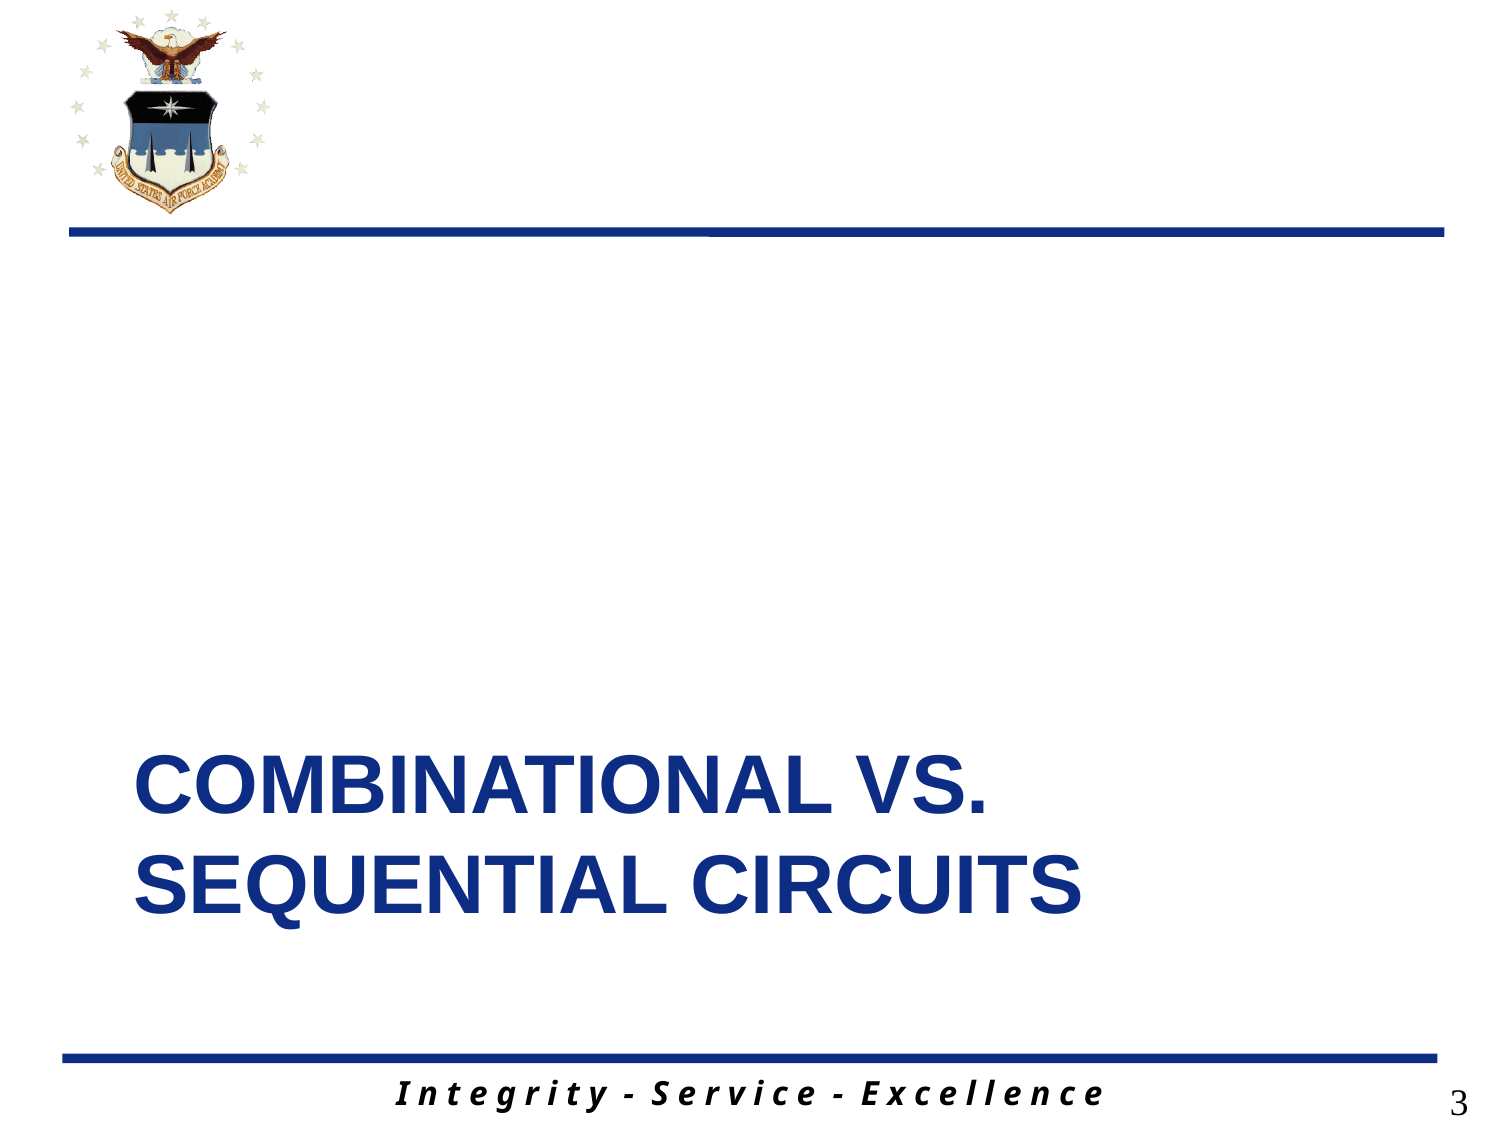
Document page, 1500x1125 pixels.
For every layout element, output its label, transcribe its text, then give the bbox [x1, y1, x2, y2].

title Combinational vs. Sequential Circuits [118, 722, 1394, 947]
picture [63, 0, 275, 222]
slide_number 3 [1133, 1025, 1484, 1105]
